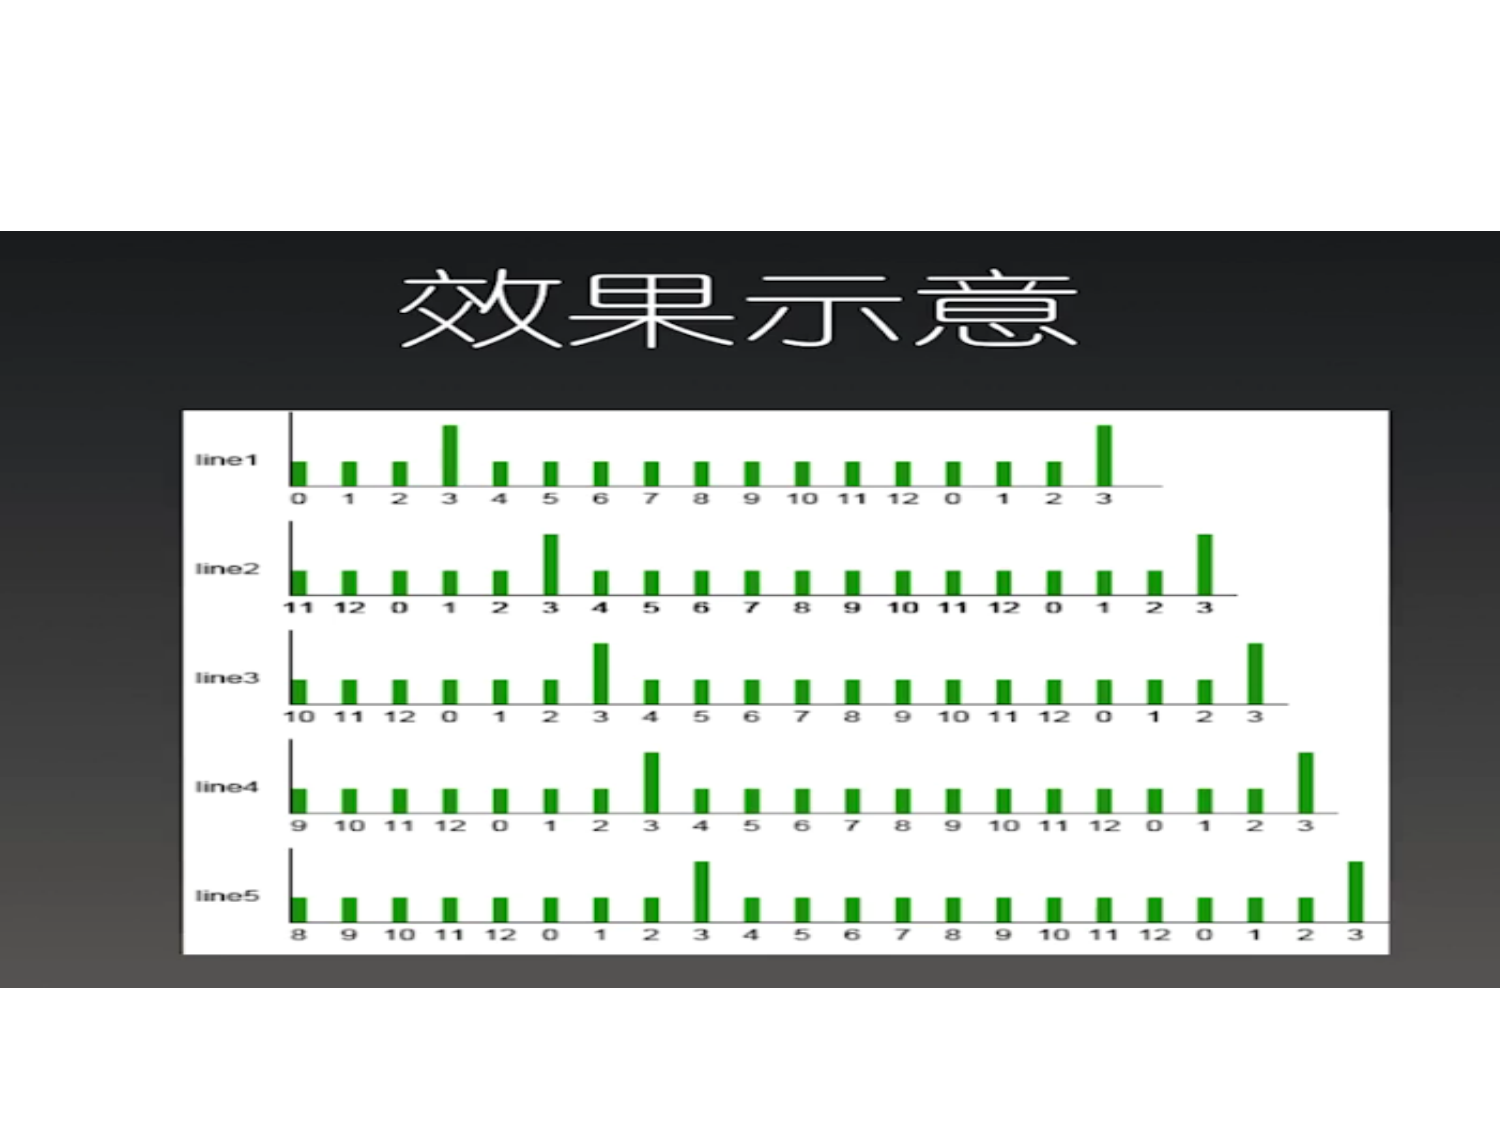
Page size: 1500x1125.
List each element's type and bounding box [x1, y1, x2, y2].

picture [0, 231, 1500, 988]
